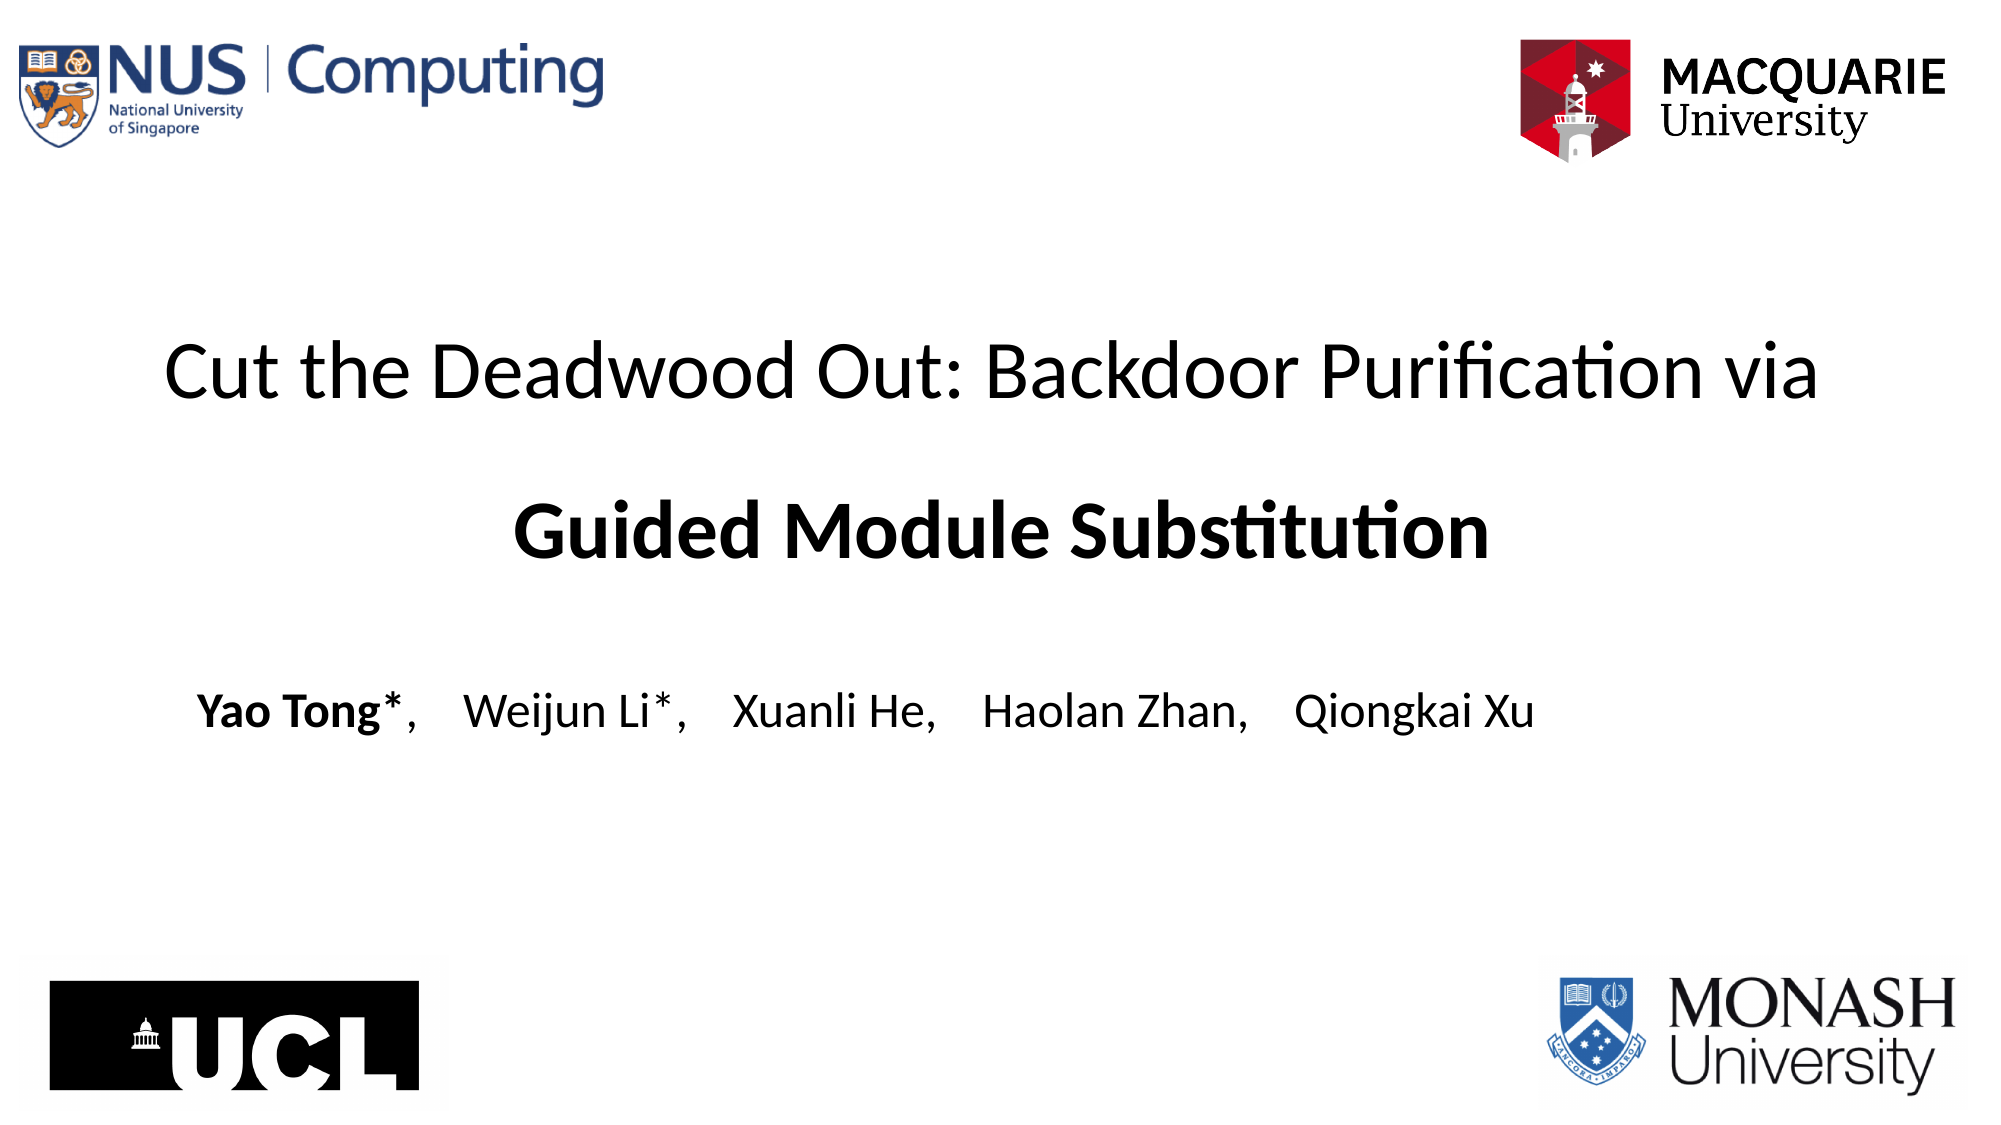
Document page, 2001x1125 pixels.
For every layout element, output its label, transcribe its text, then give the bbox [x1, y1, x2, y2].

picture [1464, 0, 2000, 197]
picture [1538, 954, 1969, 1111]
text_box Yao Tong*, Weijun Li*, Xuanli He, Haolan Zhan, Qiongkai Xu [182, 670, 1788, 748]
picture [19, 43, 604, 149]
picture [19, 954, 450, 1112]
title Cut the Deadwood Out: Backdoor Purification via Guided Module Substitution [37, 223, 1968, 583]
